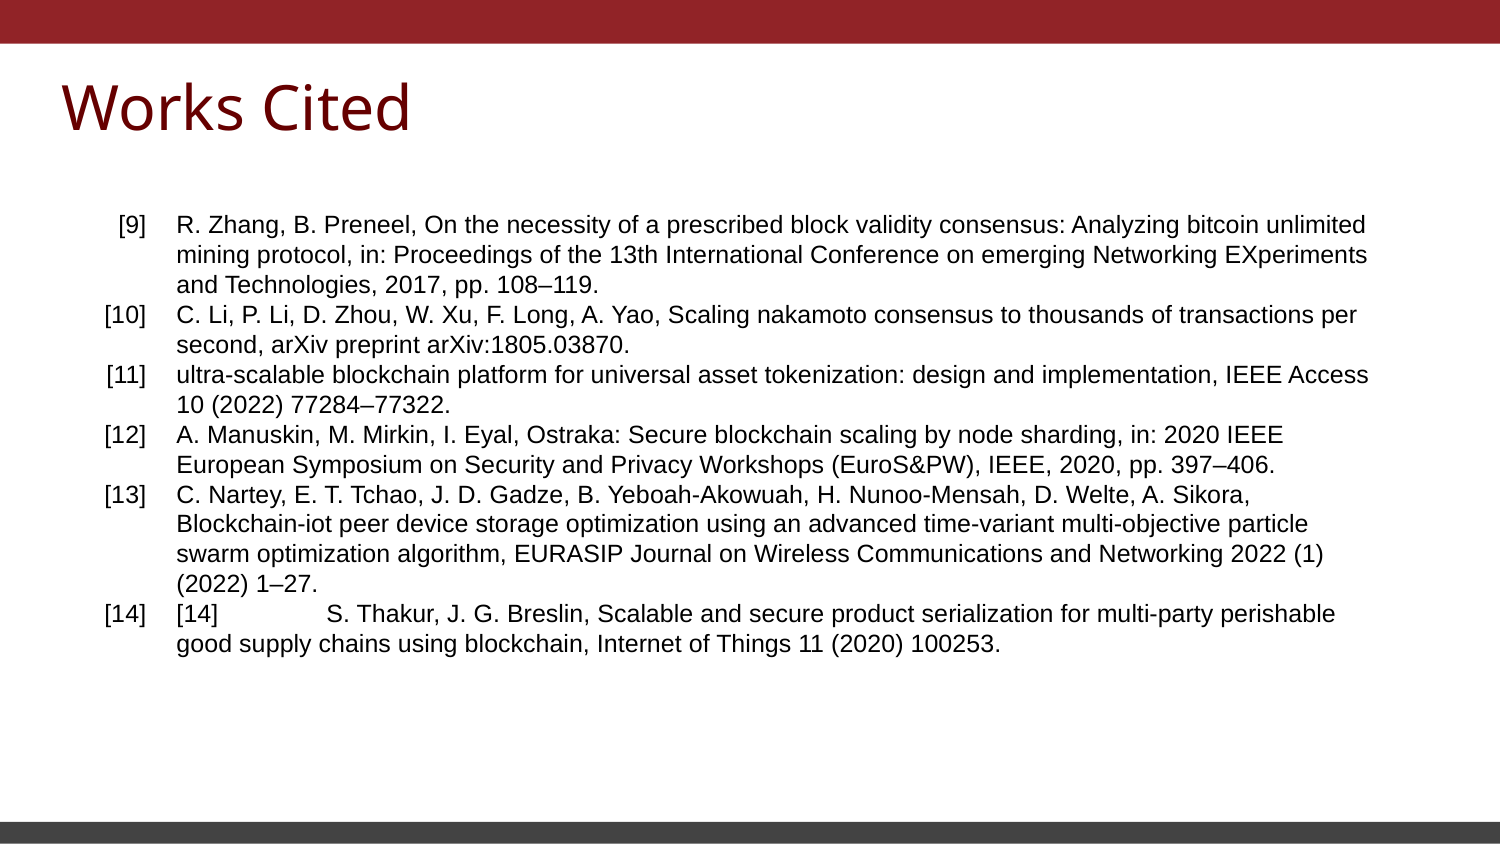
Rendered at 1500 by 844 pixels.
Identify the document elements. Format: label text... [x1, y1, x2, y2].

text_box [9] [10] [11] [12] [13] [14] [87, 193, 162, 725]
text_box [0, 0, 1500, 44]
text_box [0, 821, 1500, 844]
text_box R. Zhang, B. Preneel, On the necessity of a prescribed block validity consensus: Analyzing bitcoin unlimited mining protocol, in: Proceedings of the 13th International Conference on emerging Networking EXperiments and Technologies, 2017, pp. 108–119. C. Li, P. Li, D. Zhou, W. Xu, F. Long, A. Yao, Scaling nakamoto consensus to thousands of transactions per second, arXiv preprint arXiv:1805.03870. ultra-scalable blockchain platform for universal asset tokenization: design and implementation, IEEE Access 10 (2022) 77284–77322. A. Manuskin, M. Mirkin, I. Eyal, Ostraka: Secure blockchain scaling by node sharding, in: 2020 IEEE European Symposium on Security and Privacy Workshops (EuroS&PW), IEEE, 2020, pp. 397–406. C. Nartey, E. T. Tchao, J. D. Gadze, B. Yeboah-Akowuah, H. Nunoo-Mensah, D. Welte, A. Sikora, Blockchain-iot peer device storage optimization using an advanced time-variant multi-objective particle swarm optimization algorithm, EURASIP Journal on Wireless Communications and Networking 2022 (1) (2022) 1–27. [14] S. Thakur, J. G. Breslin, Scalable and secure product serialization for multi-party perishable good supply chains using blockchain, Internet of Things 11 (2020) 100253. [161, 193, 1404, 753]
text_box Works Cited [46, 60, 1147, 151]
